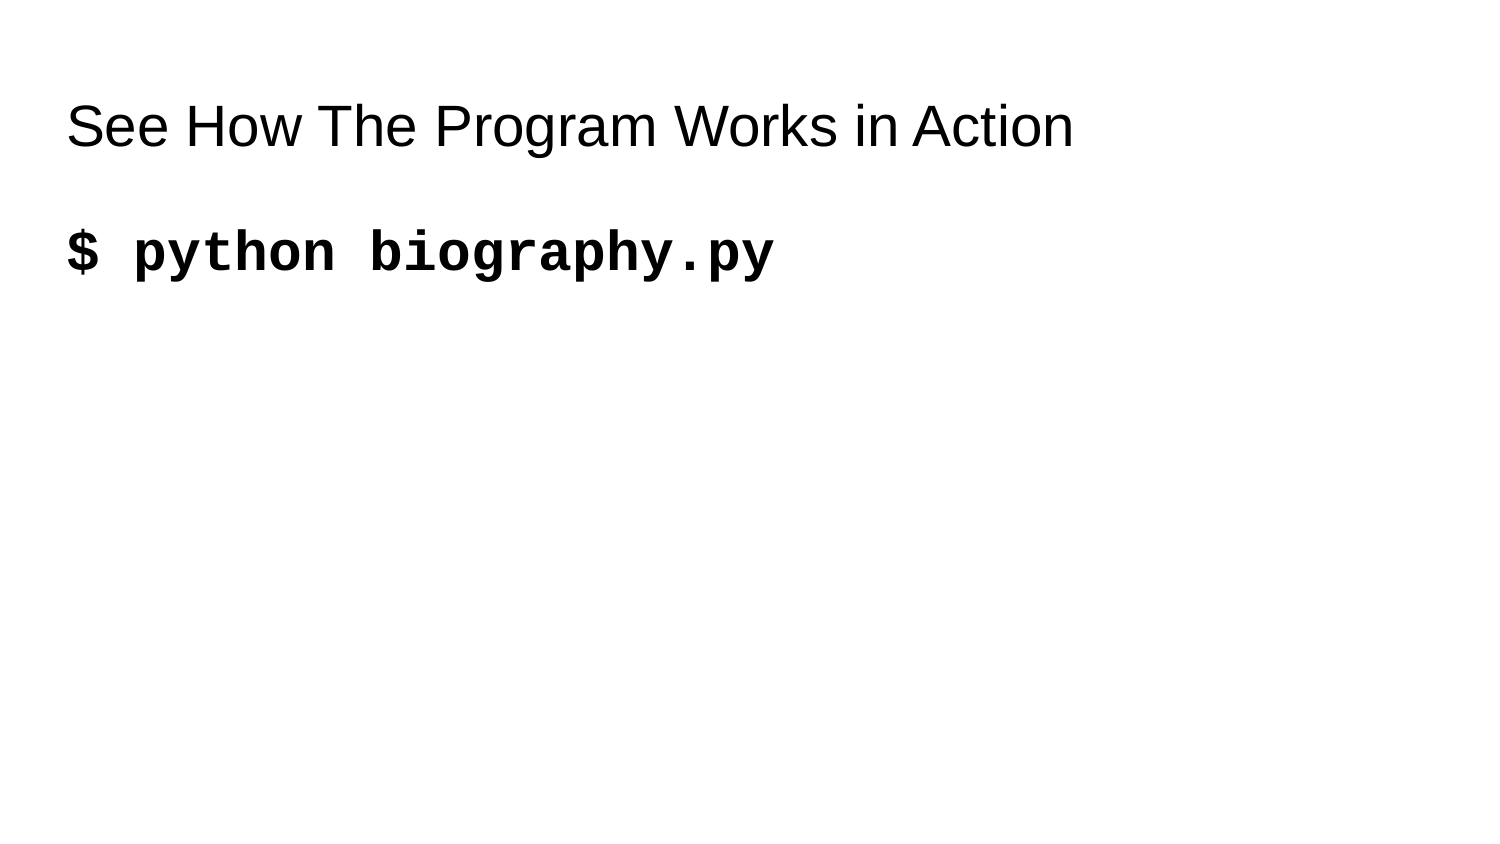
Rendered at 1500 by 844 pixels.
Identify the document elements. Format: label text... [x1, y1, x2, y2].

title See How The Program Works in Action [51, 72, 1449, 167]
list $ python biography.py [51, 189, 1449, 750]
